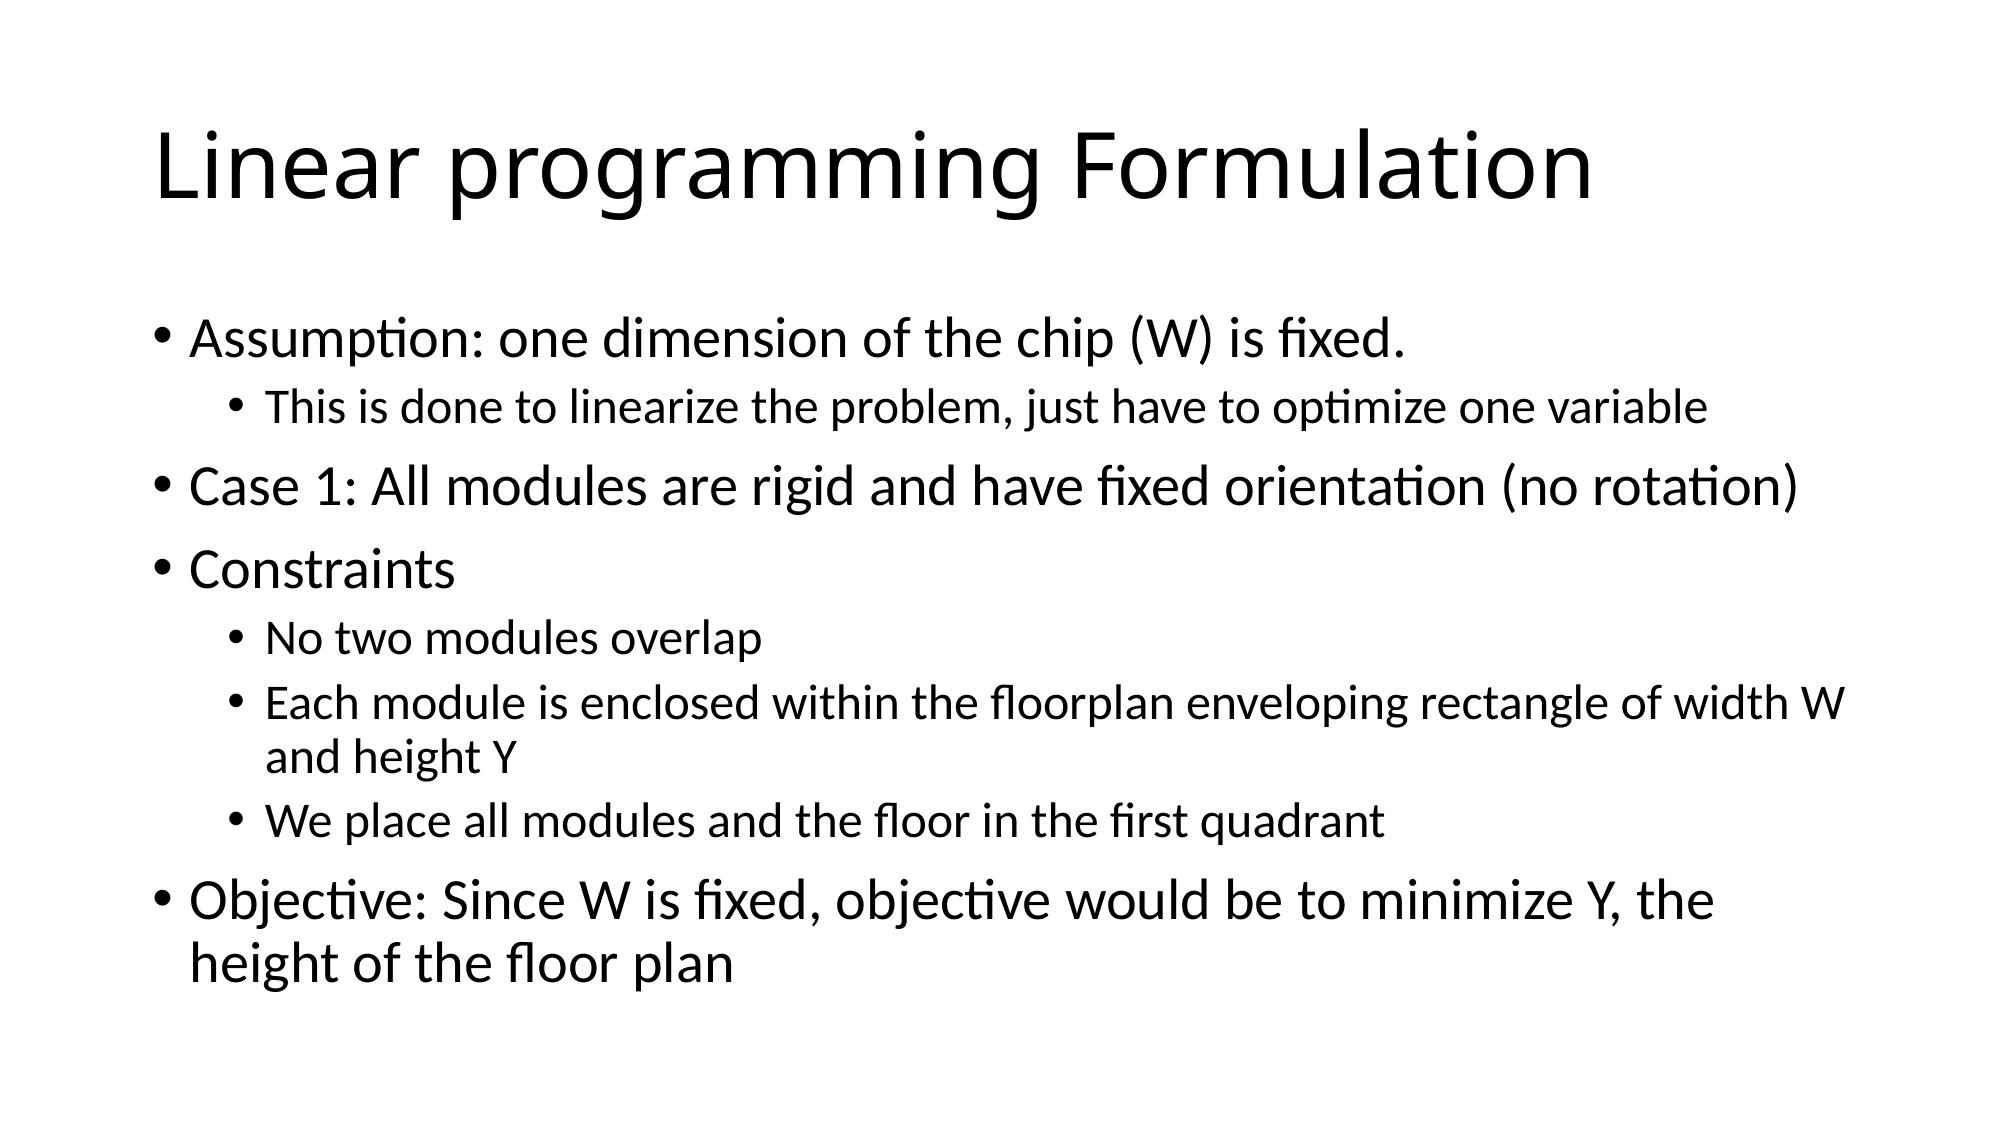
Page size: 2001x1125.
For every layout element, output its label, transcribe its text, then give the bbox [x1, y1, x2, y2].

title Linear programming Formulation [137, 59, 1863, 278]
